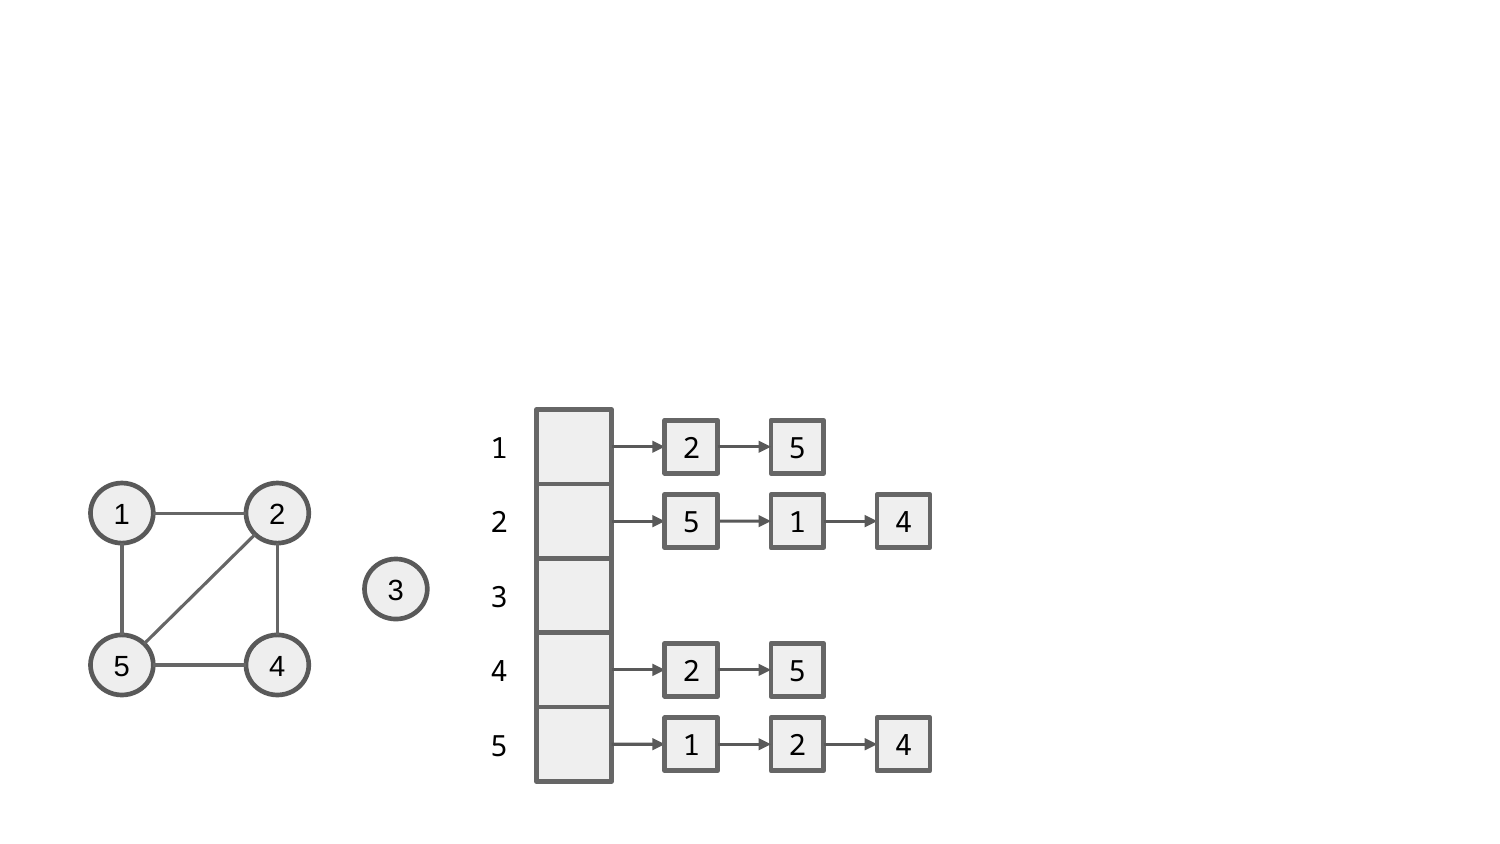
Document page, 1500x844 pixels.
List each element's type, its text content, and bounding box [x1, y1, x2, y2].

text_box [536, 707, 612, 782]
text_box 3 [364, 558, 428, 620]
text_box 2 [462, 484, 536, 558]
text_box [536, 484, 612, 558]
text_box 4 [246, 635, 309, 696]
text_box 5 [770, 643, 824, 697]
text_box [536, 558, 612, 632]
text_box 5 [770, 420, 824, 474]
text_box 2 [664, 420, 718, 474]
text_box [143, 534, 256, 644]
text_box 4 [462, 632, 536, 707]
text_box 5 [462, 707, 536, 782]
text_box 1 [90, 483, 154, 544]
text_box 3 [462, 558, 536, 632]
text_box [536, 632, 612, 707]
text_box 5 [90, 635, 154, 696]
text_box 1 [770, 494, 824, 548]
text_box 1 [664, 717, 718, 771]
text_box 2 [664, 643, 718, 697]
text_box 4 [877, 494, 931, 548]
text_box [536, 409, 612, 484]
text_box 5 [664, 494, 718, 548]
text_box 2 [770, 717, 824, 771]
text_box 4 [877, 717, 931, 771]
text_box 2 [246, 483, 309, 544]
text_box 1 [462, 409, 536, 484]
